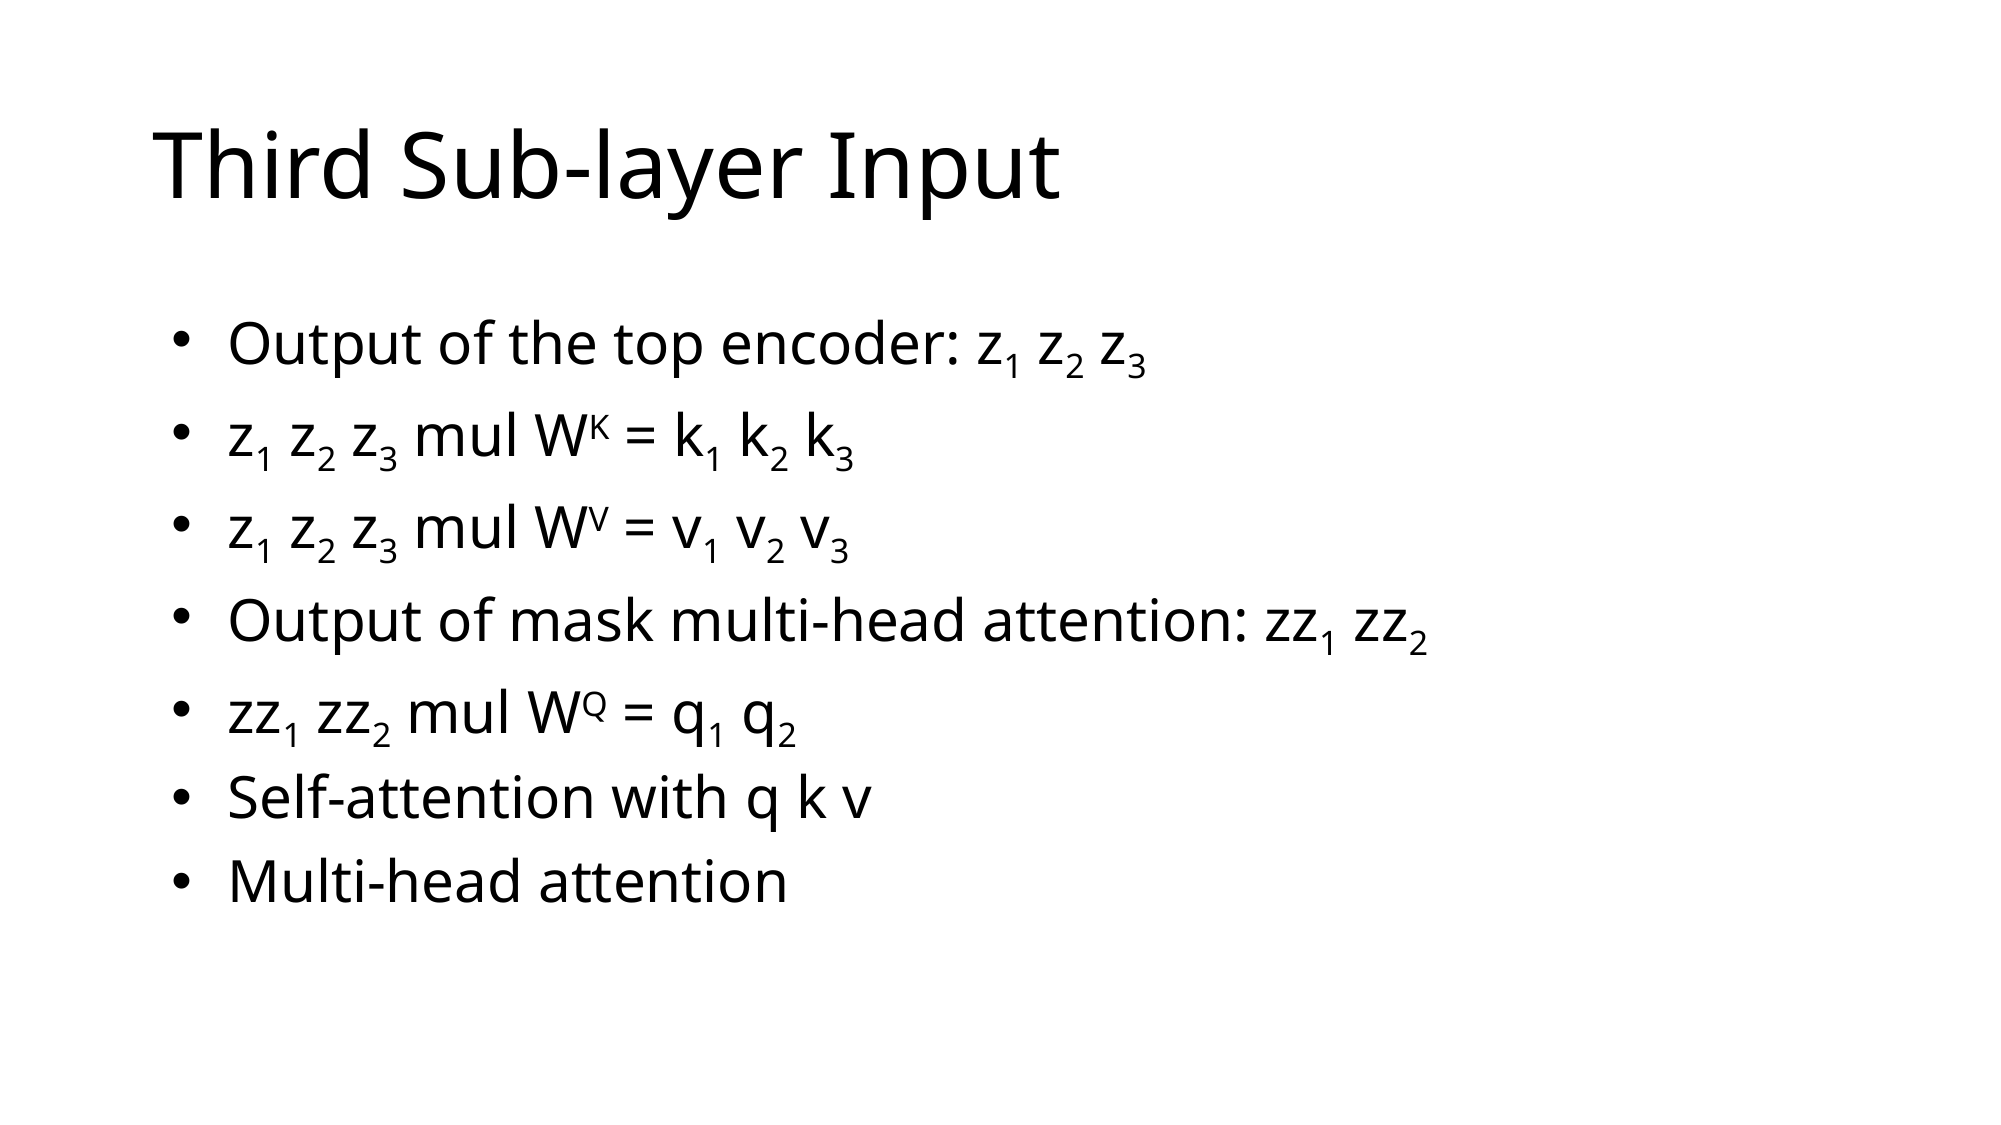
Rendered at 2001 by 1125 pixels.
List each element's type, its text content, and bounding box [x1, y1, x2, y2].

list Output of the top encoder: z1 z2 z3 z1 z2 z3 mul WK = k1 k2 k3 z1 z2 z3 mul WV = v1 v2 v3 Output of mask multi-head attention: zz1 zz2 zz1 zz2 mul WQ = q1 q2 Self-attention with q k v Multi-head attention [137, 299, 1863, 1014]
title Third Sub-layer Input [137, 59, 1863, 278]
